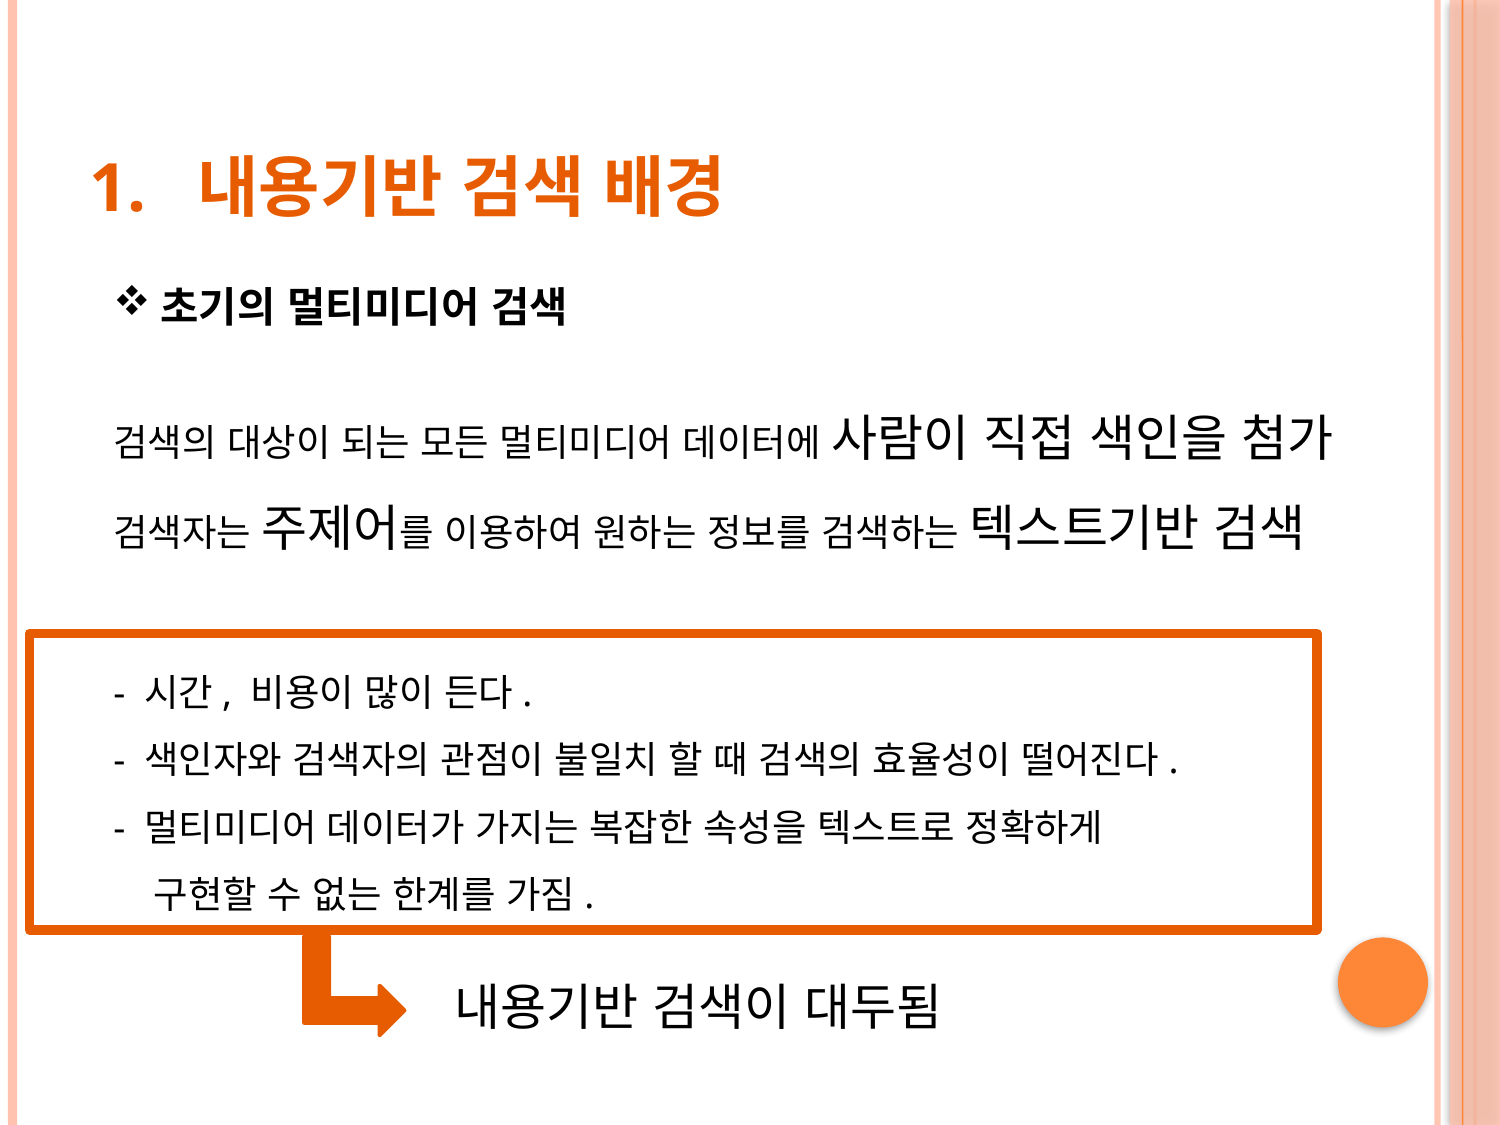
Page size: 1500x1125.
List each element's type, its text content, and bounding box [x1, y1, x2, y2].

text_box 내용기반 검색이 대두됨 [439, 968, 958, 1044]
text_box 초기의 멀티미디어 검색 검색의 대상이 되는 모든 멀티미디어 데이터에 사람이 직접 색인을 첨가 검색자는 주제어를 이용하여 원하는 정보를 검색하는 텍스트기반 검색 - 시간, 비용이 많이 든다. - 색인자와 검색자의 관점이 불일치 할 때 검색의 효율성이 떨어진다. - 멀티미디어 데이터가 가지는 복잡한 속성을 텍스트로 정확하게 구현할 수 없는 한계를 가짐. [98, 273, 1349, 924]
title 1. 내용기반 검색 배경 [75, 45, 1300, 233]
text_box [302, 934, 407, 1038]
text_box [27, 631, 1319, 932]
